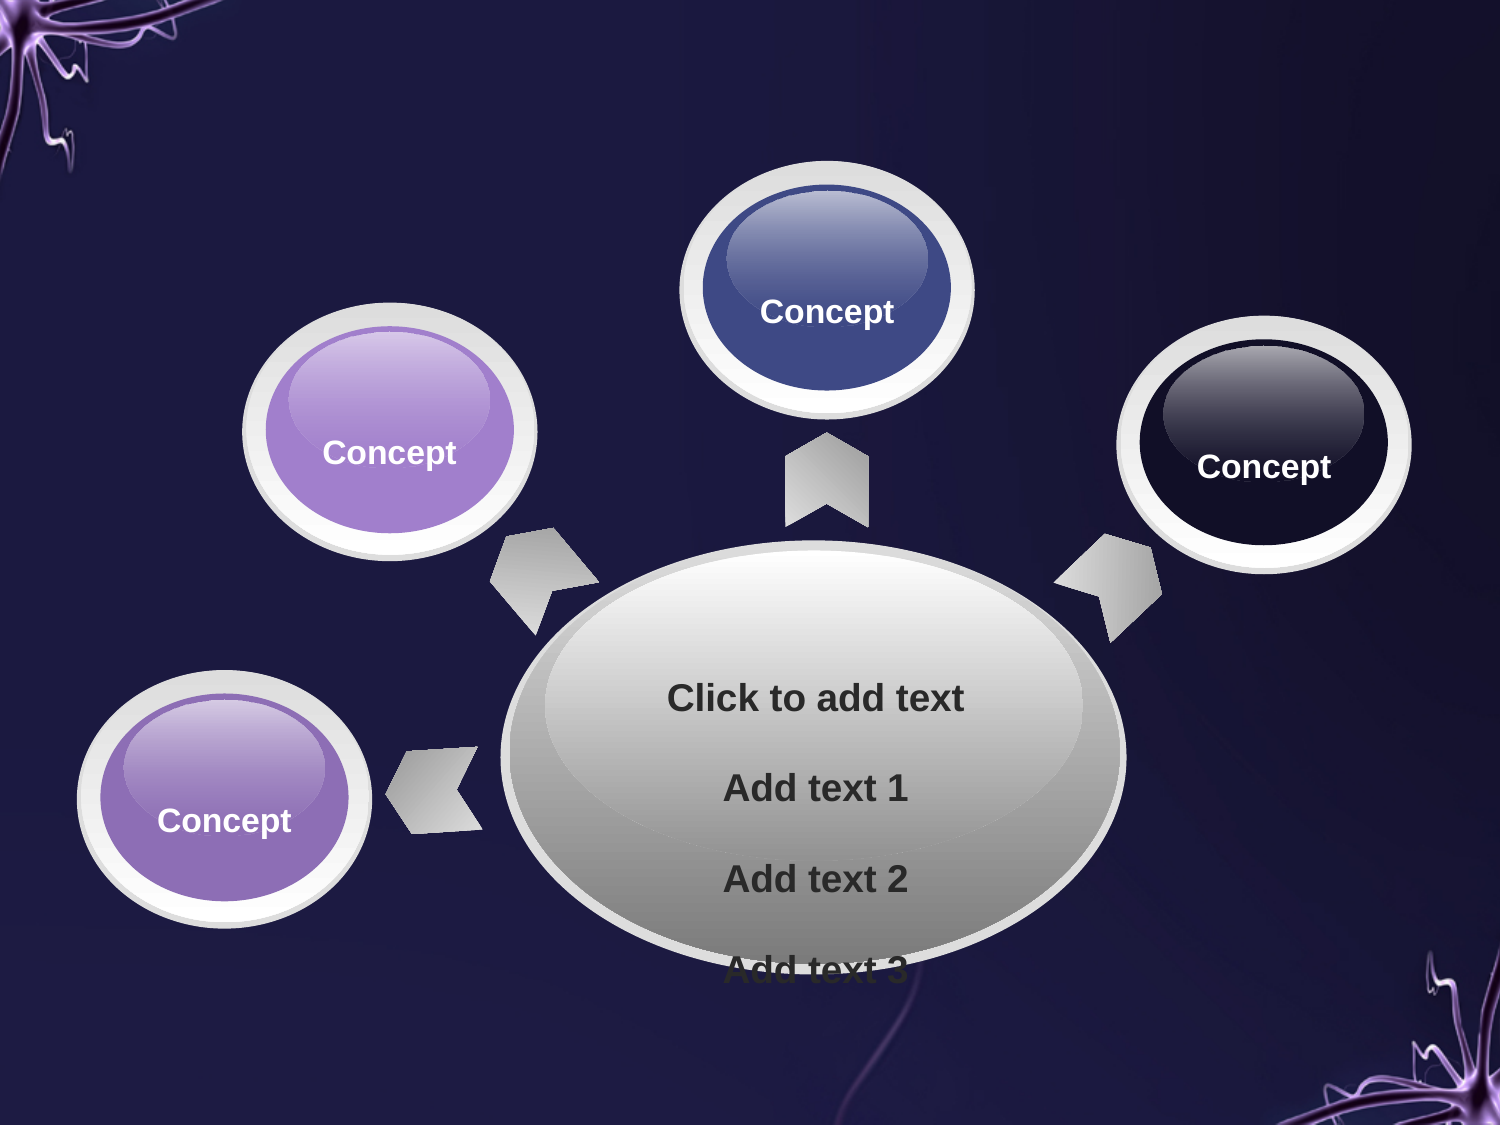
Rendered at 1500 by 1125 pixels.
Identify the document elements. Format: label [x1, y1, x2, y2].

text_box [1116, 315, 1412, 575]
picture [0, 0, 1500, 1125]
text_box [679, 160, 975, 420]
text_box [385, 432, 1164, 975]
text_box [76, 669, 373, 929]
text_box [241, 302, 538, 562]
